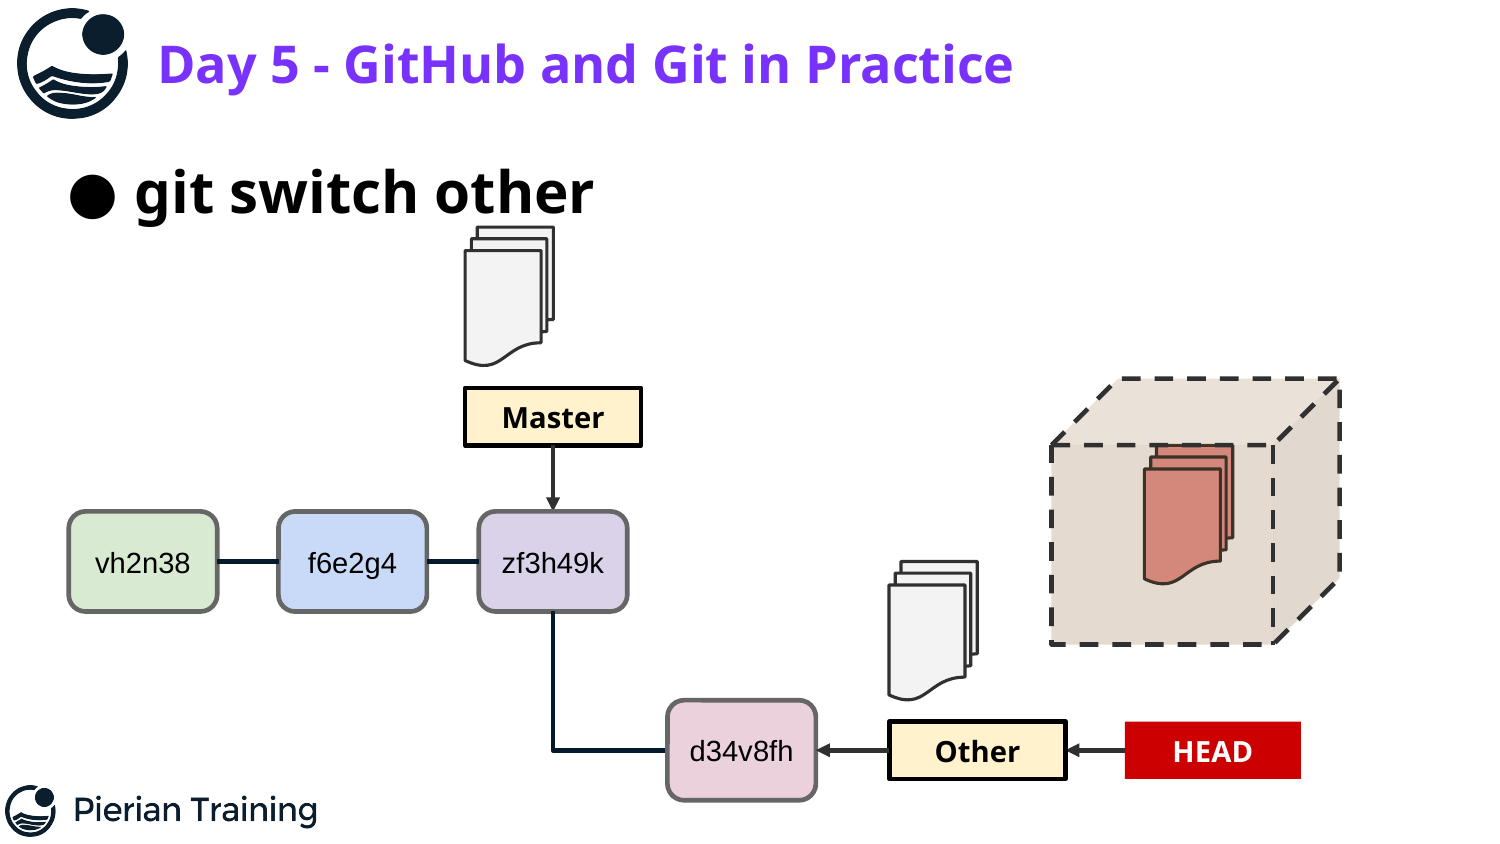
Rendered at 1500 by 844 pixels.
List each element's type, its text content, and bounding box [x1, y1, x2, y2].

text_box Master [465, 387, 641, 446]
text_box [465, 227, 554, 366]
text_box Day 5 - GitHub and Git in Practice [142, 16, 1432, 110]
text_box Other [889, 721, 1066, 779]
text_box d34v8fh [667, 700, 816, 801]
picture [4, 785, 318, 837]
picture [16, 8, 128, 120]
text_box git switch other [44, 140, 1432, 241]
text_box [1051, 378, 1339, 446]
text_box vh2n38 [68, 511, 218, 612]
text_box [888, 561, 978, 700]
text_box HEAD [1124, 721, 1301, 779]
text_box zf3h49k [478, 511, 628, 612]
text_box [552, 611, 668, 751]
text_box [1051, 439, 1279, 645]
text_box f6e2g4 [278, 511, 427, 612]
